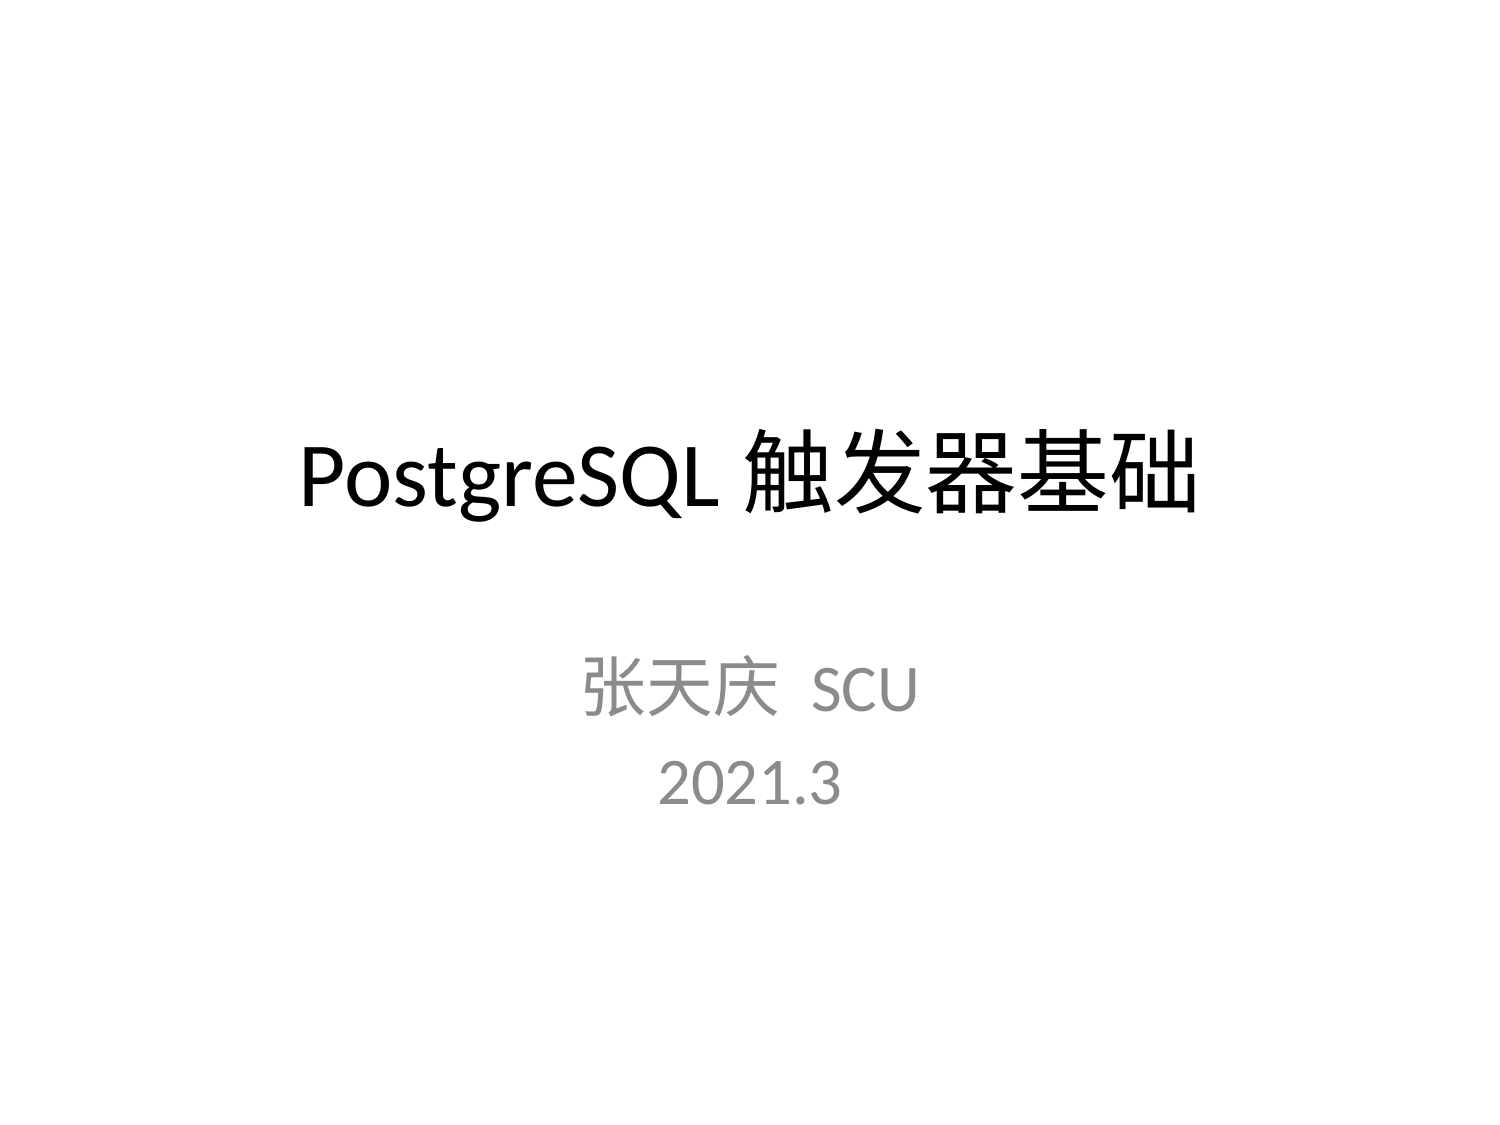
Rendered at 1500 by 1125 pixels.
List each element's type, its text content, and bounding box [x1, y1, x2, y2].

subtitle 张天庆 SCU 2021.3 [225, 637, 1275, 925]
title PostgreSQL触发器基础 [112, 349, 1388, 591]
